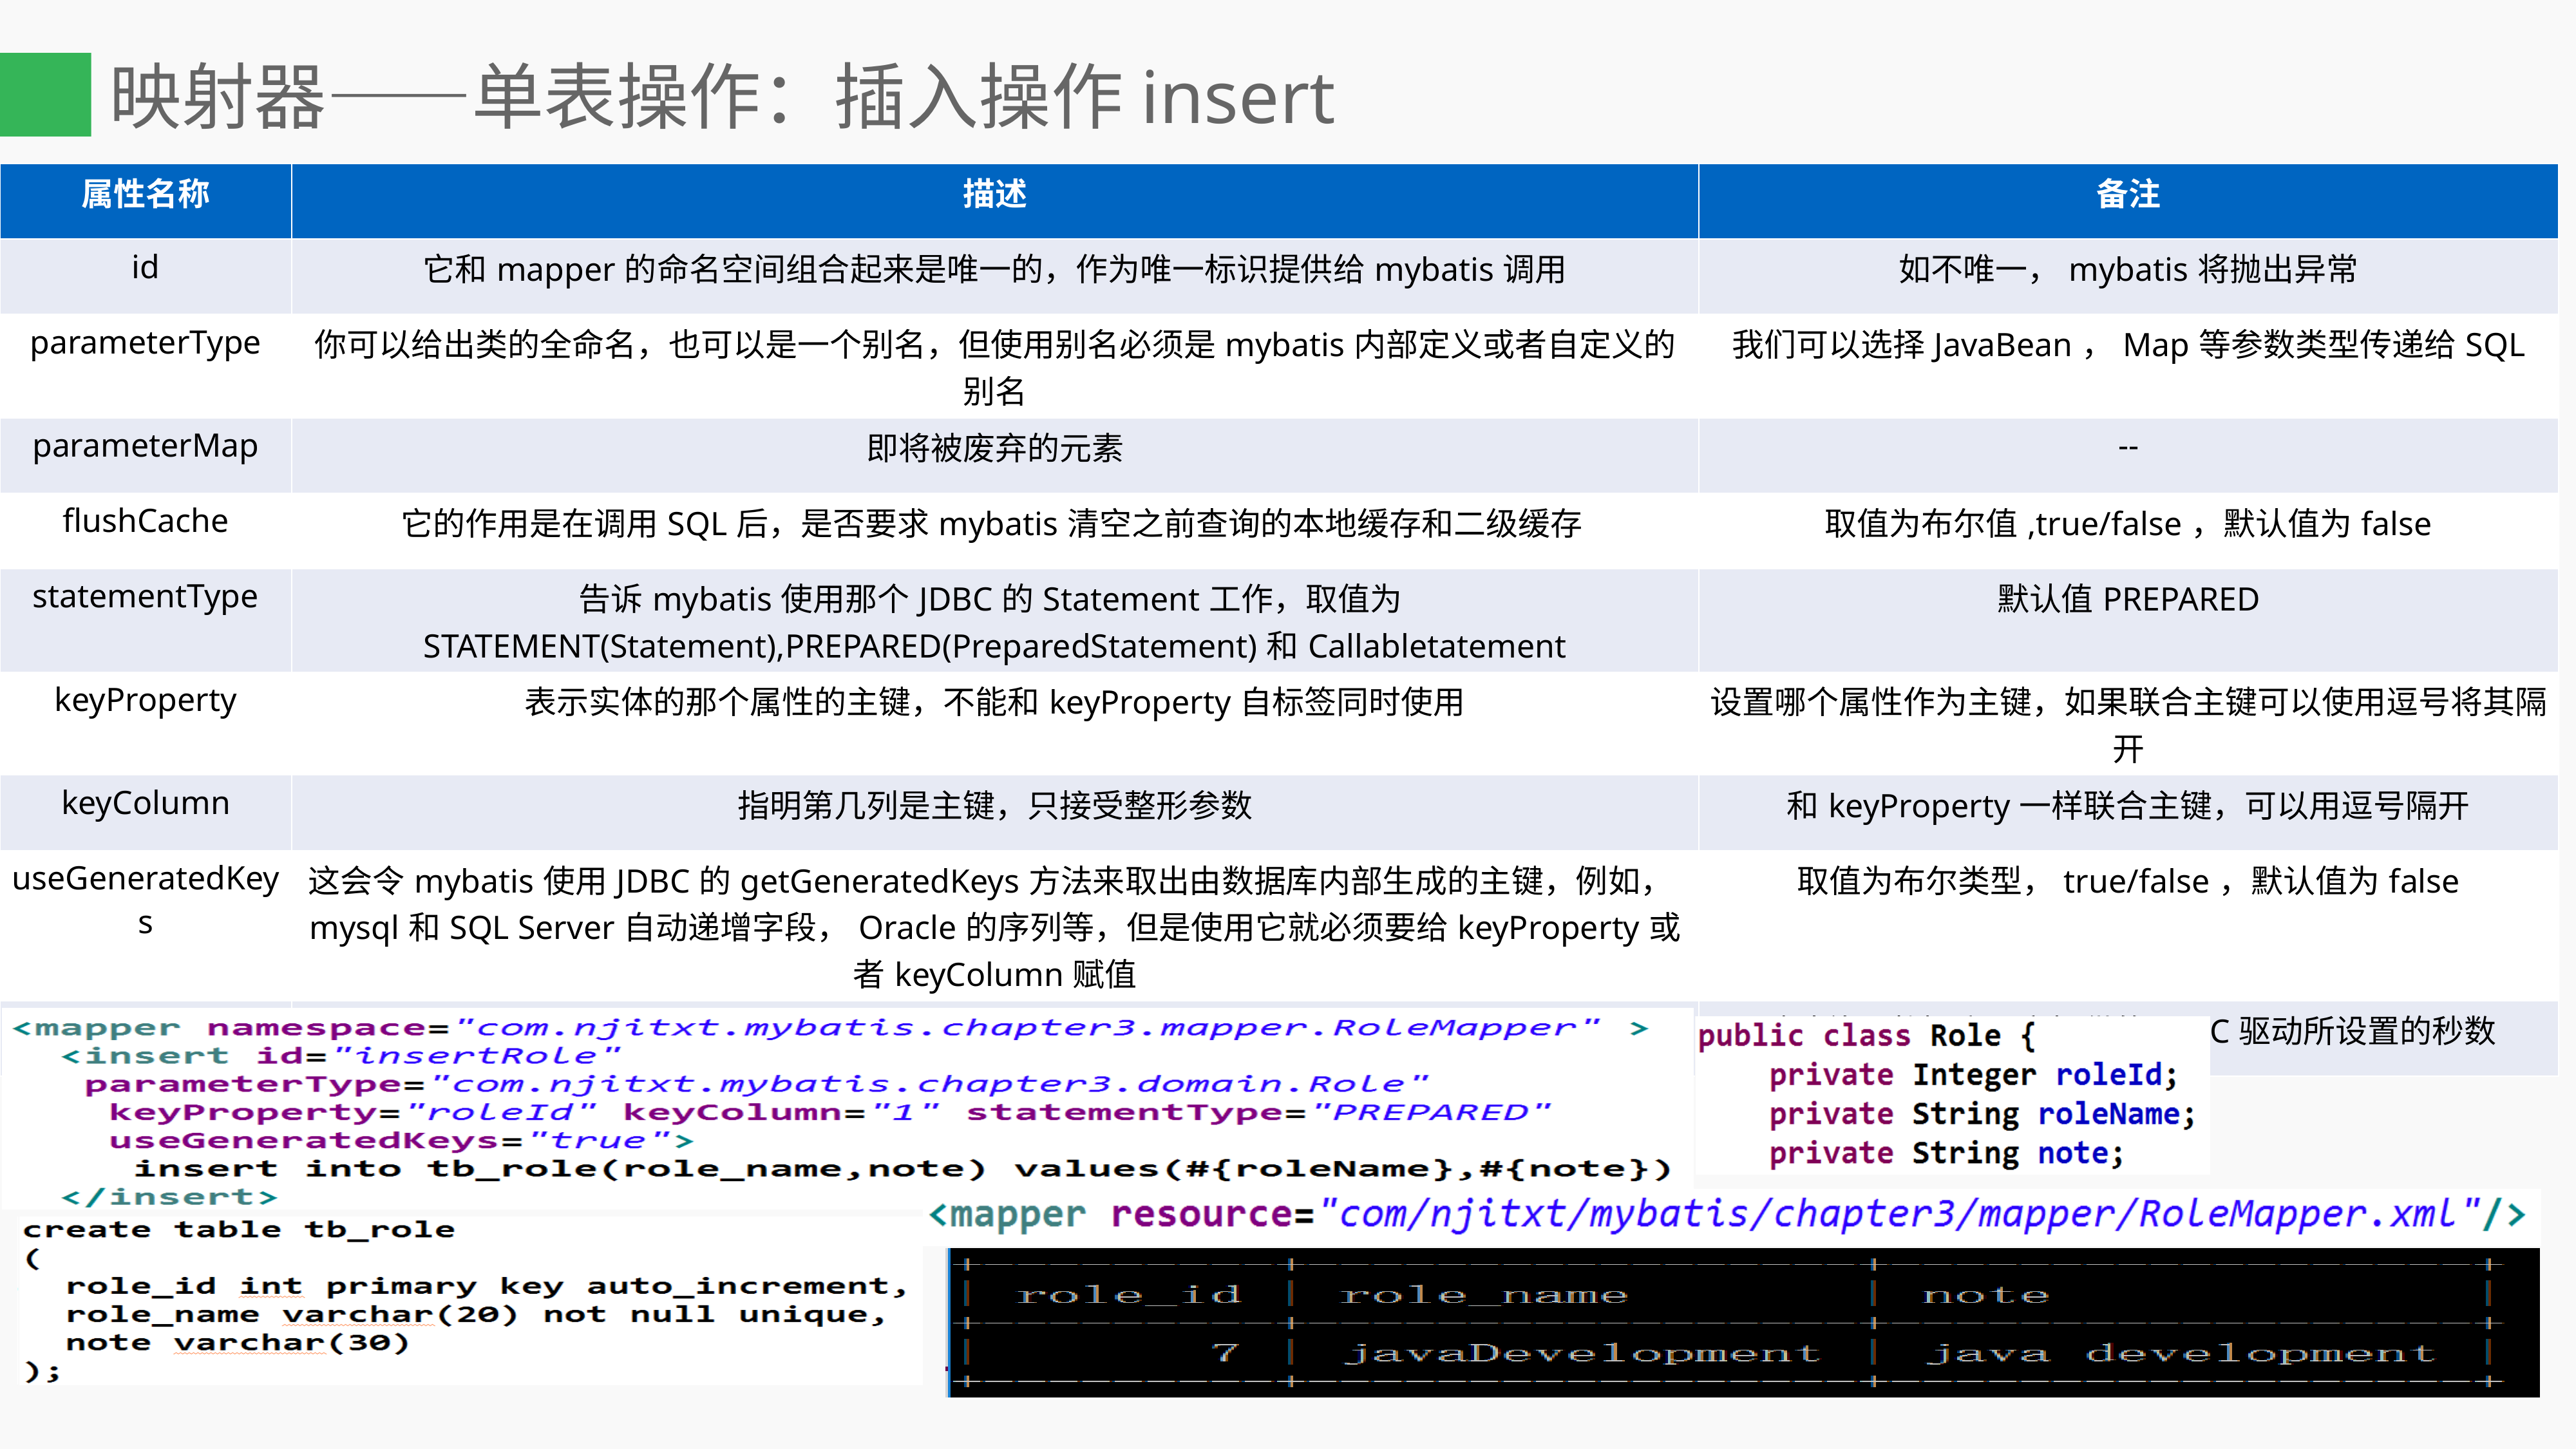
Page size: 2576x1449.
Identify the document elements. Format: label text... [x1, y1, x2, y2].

table_cell -- [1700, 419, 2558, 493]
table_cell parameterMap [1, 419, 291, 493]
table_cell timeout [1, 1001, 291, 1075]
table_cell keyColumn [1, 775, 291, 850]
table_cell 它和mapper的命名空间组合起来是唯一的，作为唯一标识提供给mybatis调用 [292, 240, 1698, 314]
table_cell 和keyProperty一样联合主键，可以用逗号隔开 [1700, 775, 2558, 850]
table_cell 如不唯一，mybatis将抛出异常 [1700, 240, 2558, 314]
picture [0, 53, 91, 137]
table_cell 指明第几列是主键，只接受整形参数 [292, 775, 1698, 850]
table_cell id [1, 240, 291, 314]
table_cell 即将被废弃的元素 [292, 419, 1698, 493]
picture [2, 1007, 2541, 1385]
table_header 备注 [1700, 164, 2558, 238]
table_cell 默认值PREPARED [1700, 569, 2558, 672]
table_cell parameterType [1, 315, 291, 417]
table_cell 告诉mybatis使用那个JDBC的Statement工作，取值为STATEMENT(Statement),PREPARED(PreparedStatement)和Callabletatement [292, 569, 1698, 672]
table_cell 默认值是数据库厂商提供的JDBC驱动所设置的秒数 [1700, 1001, 2558, 1075]
table_cell 取值为布尔类型，true/false，默认值为false [1700, 851, 2558, 1000]
picture [945, 1248, 2540, 1397]
table_cell 设置超时参数，等超时的时候抛出异常，单位为秒 [292, 1001, 1698, 1075]
table_cell 这会令mybatis使用JDBC的getGeneratedKeys方法来取出由数据库内部生成的主键，例如，mysql和SQL Server自动递增字段，Oracle的序列等，但是使用它就必须要给keyProperty或者keyColumn赋值 [292, 851, 1698, 1000]
table_cell 取值为布尔值,true/false，默认值为false [1700, 494, 2558, 568]
table_cell 表示实体的那个属性的主键，不能和keyProperty自标签同时使用 [292, 672, 1698, 775]
table_cell statementType [1, 569, 291, 672]
title 映射器——单表操作：插入操作insert [108, 44, 2540, 144]
table_cell 设置哪个属性作为主键，如果联合主键可以使用逗号将其隔开 [1700, 672, 2558, 775]
table_cell 我们可以选择JavaBean，Map等参数类型传递给SQL [1700, 315, 2558, 417]
table_header 属性名称 [1, 164, 291, 238]
table_cell keyProperty [1, 672, 291, 775]
table_header 描述 [292, 164, 1698, 238]
table_cell 你可以给出类的全命名，也可以是一个别名，但使用别名必须是mybatis内部定义或者自定义的别名 [292, 315, 1698, 417]
picture [1695, 1016, 2211, 1175]
table_cell useGeneratedKeys [1, 851, 291, 1000]
table_cell 它的作用是在调用SQL后，是否要求mybatis清空之前查询的本地缓存和二级缓存 [292, 494, 1698, 568]
table_cell flushCache [1, 494, 291, 568]
